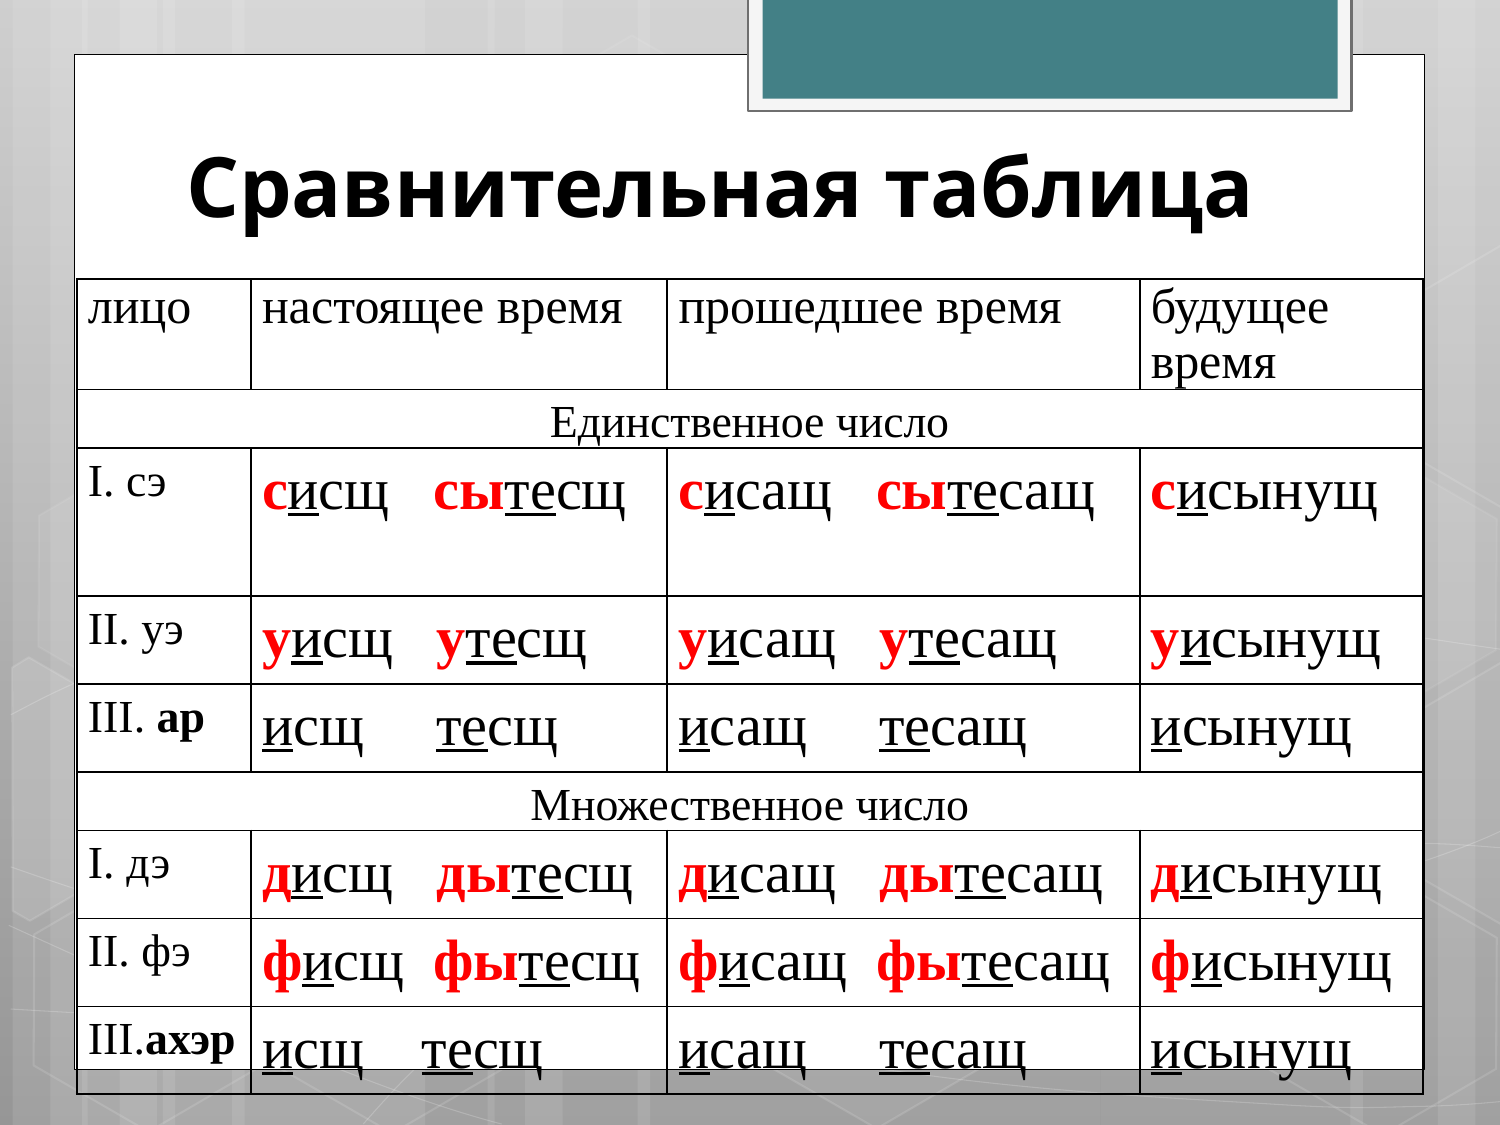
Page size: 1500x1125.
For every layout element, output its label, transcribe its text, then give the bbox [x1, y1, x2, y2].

table_cell II. фэ [78, 919, 250, 1006]
table_cell сисщ сытесщ [252, 449, 666, 595]
table_cell исщ тесщ [252, 1007, 666, 1093]
table_cell исынущ [1141, 1007, 1422, 1093]
table_header настоящее время [252, 280, 666, 389]
table_cell дисщ дытесщ [252, 831, 666, 918]
table_header прошедшее время [668, 280, 1139, 389]
table_cell III. ар [78, 685, 250, 771]
table_cell дисащ дытесащ [668, 831, 1139, 918]
table_cell Множественное число [78, 773, 1422, 830]
table_cell уисынущ [1141, 597, 1422, 683]
table_cell сисынущ [1141, 449, 1422, 595]
table_cell фисащ фытесащ [668, 919, 1139, 1006]
table_cell исынущ [1141, 685, 1422, 771]
table_cell II. уэ [78, 597, 250, 683]
table_cell исащ тесащ [668, 1007, 1139, 1093]
table_cell I. сэ [78, 449, 250, 595]
table_cell Единственное число [78, 390, 1422, 447]
table_cell сисащ сытесащ [668, 449, 1139, 595]
table_cell III.ахэр [78, 1007, 250, 1093]
table_cell фисщ фытесщ [252, 919, 666, 1006]
table_cell дисынущ [1141, 831, 1422, 918]
table_header будущее время [1141, 280, 1422, 389]
table_cell I. дэ [78, 831, 250, 918]
table_cell исщ тесщ [252, 685, 666, 771]
title Сравнительная таблица [171, 54, 1324, 243]
table_cell исащ тесащ [668, 685, 1139, 771]
table_cell фисынущ [1141, 919, 1422, 1006]
table_cell уисащ утесащ [668, 597, 1139, 683]
table_cell уисщ утесщ [252, 597, 666, 683]
table_header лицо [78, 280, 250, 389]
